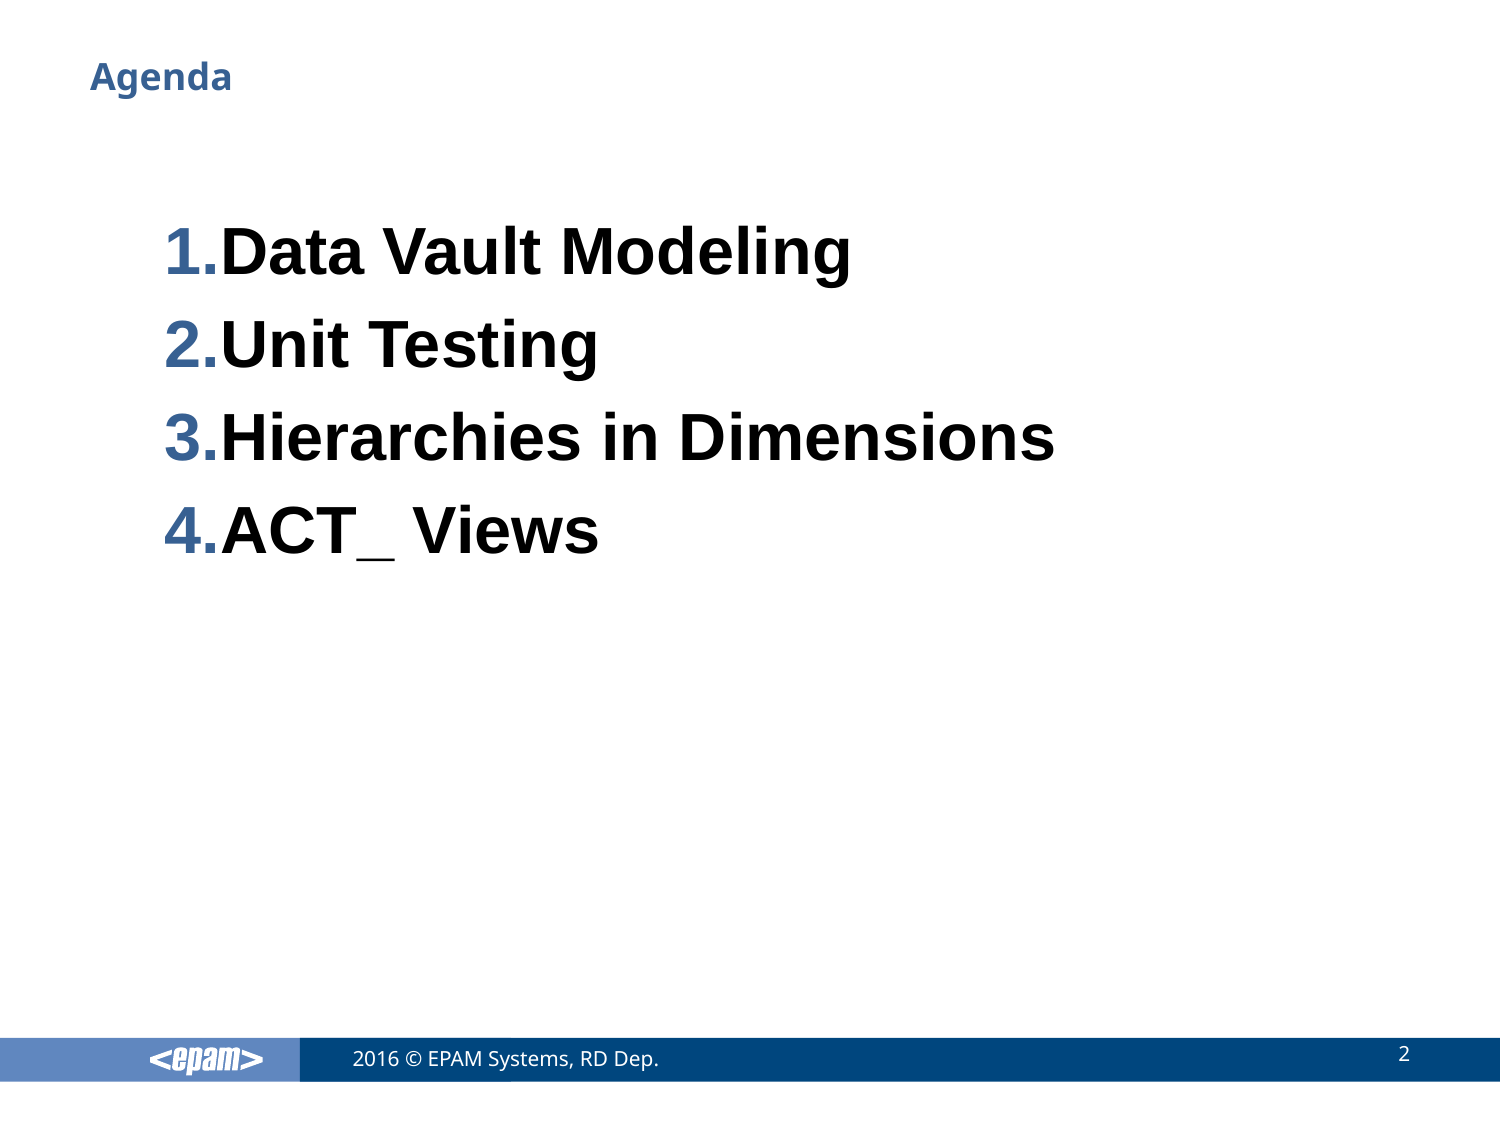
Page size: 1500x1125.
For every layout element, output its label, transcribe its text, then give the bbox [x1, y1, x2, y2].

footer 2016 © EPAM Systems, RD Dep. [337, 1028, 738, 1088]
slide_number 2 [1262, 1025, 1425, 1085]
list Data Vault Modeling Unit Testing Hierarchies in Dimensions ACT_ Views [150, 200, 1350, 988]
title Agenda [75, 45, 1425, 163]
